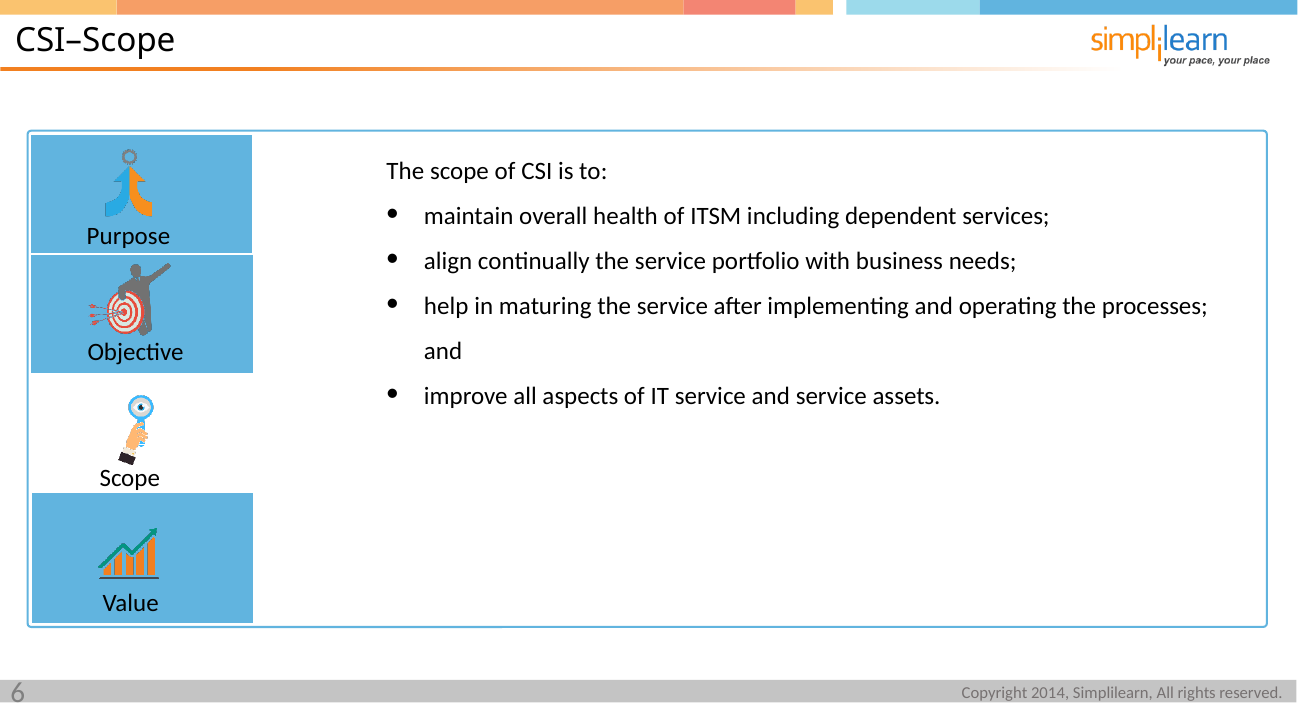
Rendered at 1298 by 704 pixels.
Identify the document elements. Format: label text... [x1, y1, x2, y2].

list CSI–Scope [0, 14, 1062, 67]
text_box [1, 130, 1267, 627]
picture [1089, 15, 1270, 71]
